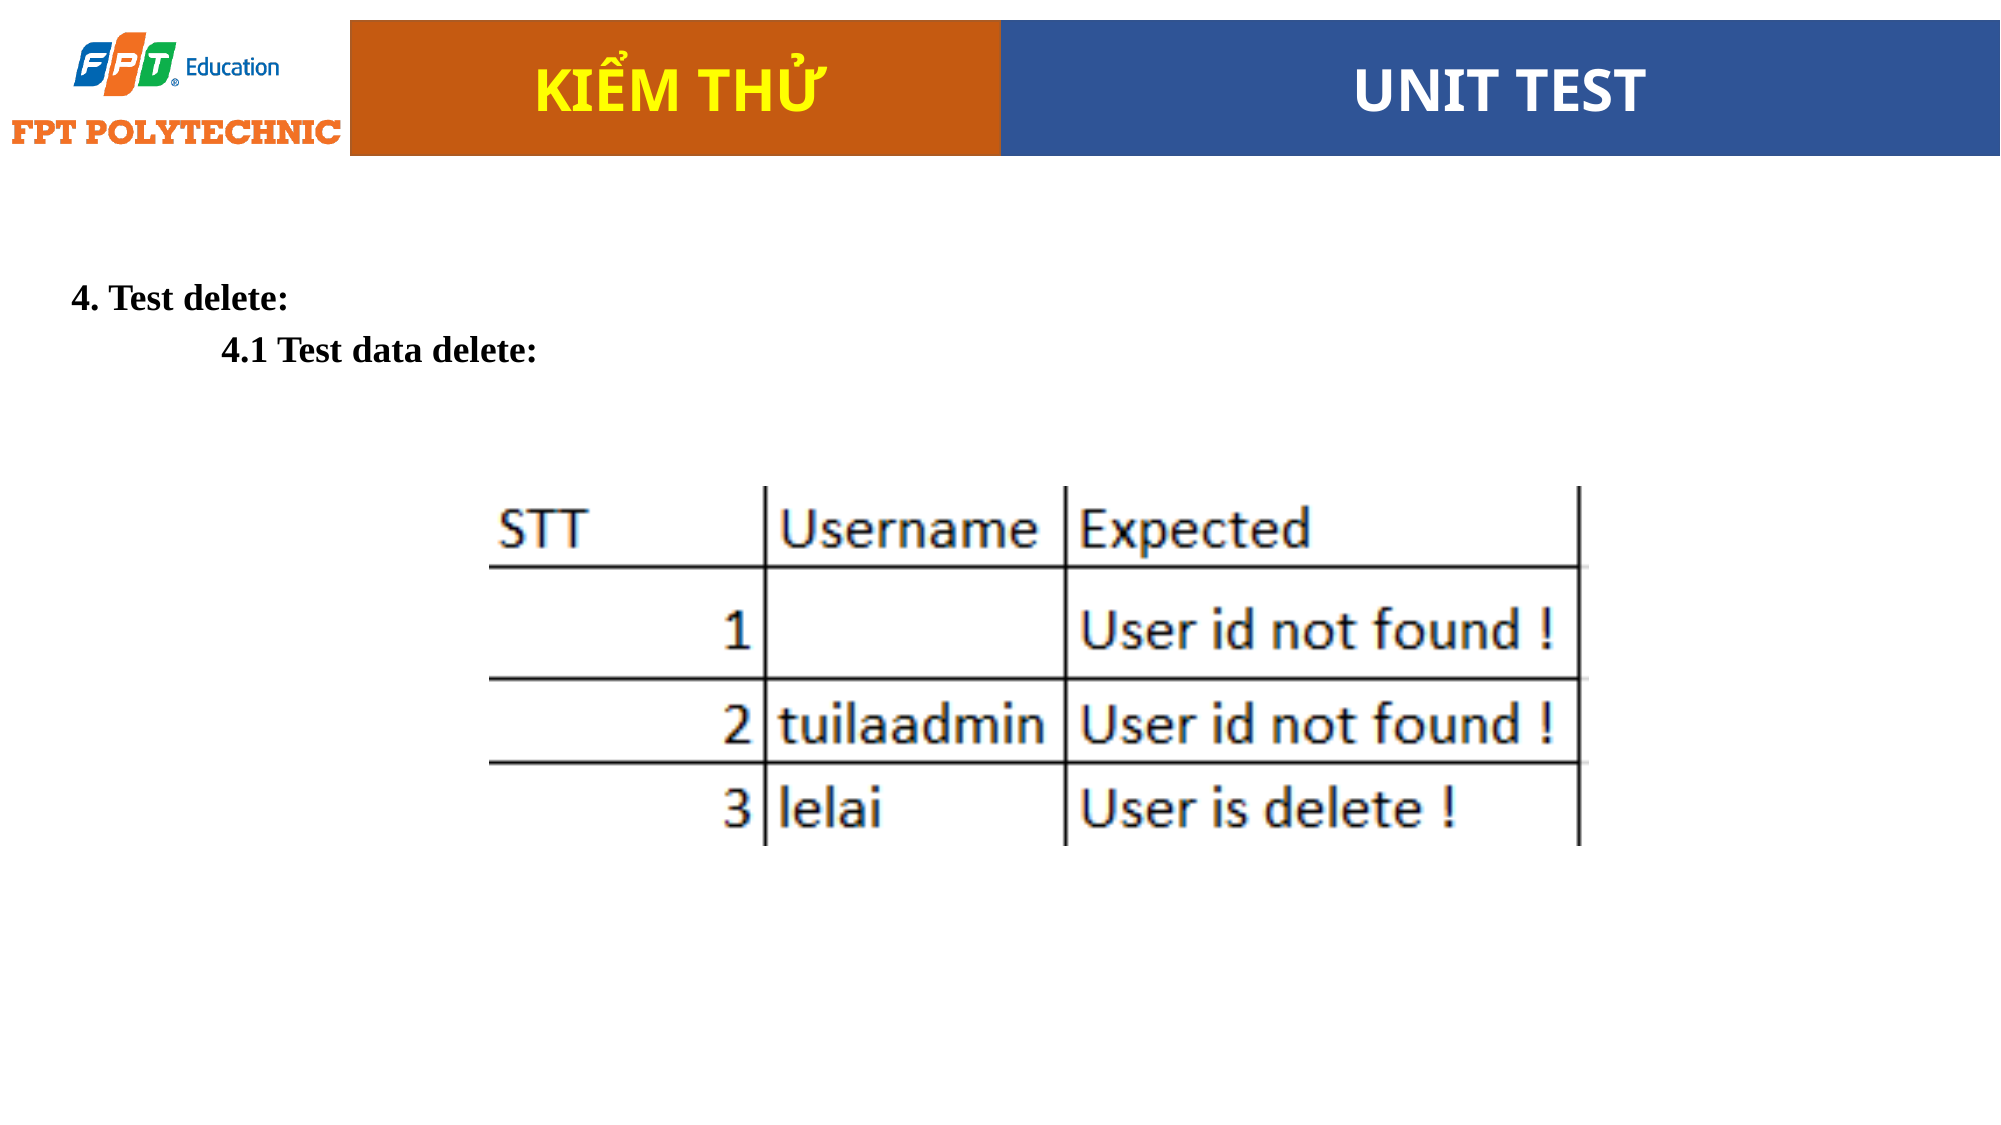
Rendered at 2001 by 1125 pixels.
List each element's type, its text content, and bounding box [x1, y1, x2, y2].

text_box KIỂM THỬ [353, 21, 1000, 155]
picture [489, 486, 1590, 846]
picture [0, 21, 352, 155]
text_box 4. Test delete: 4.1 Test data delete: [12, 251, 639, 385]
text_box UNIT TEST [1000, 21, 2000, 155]
